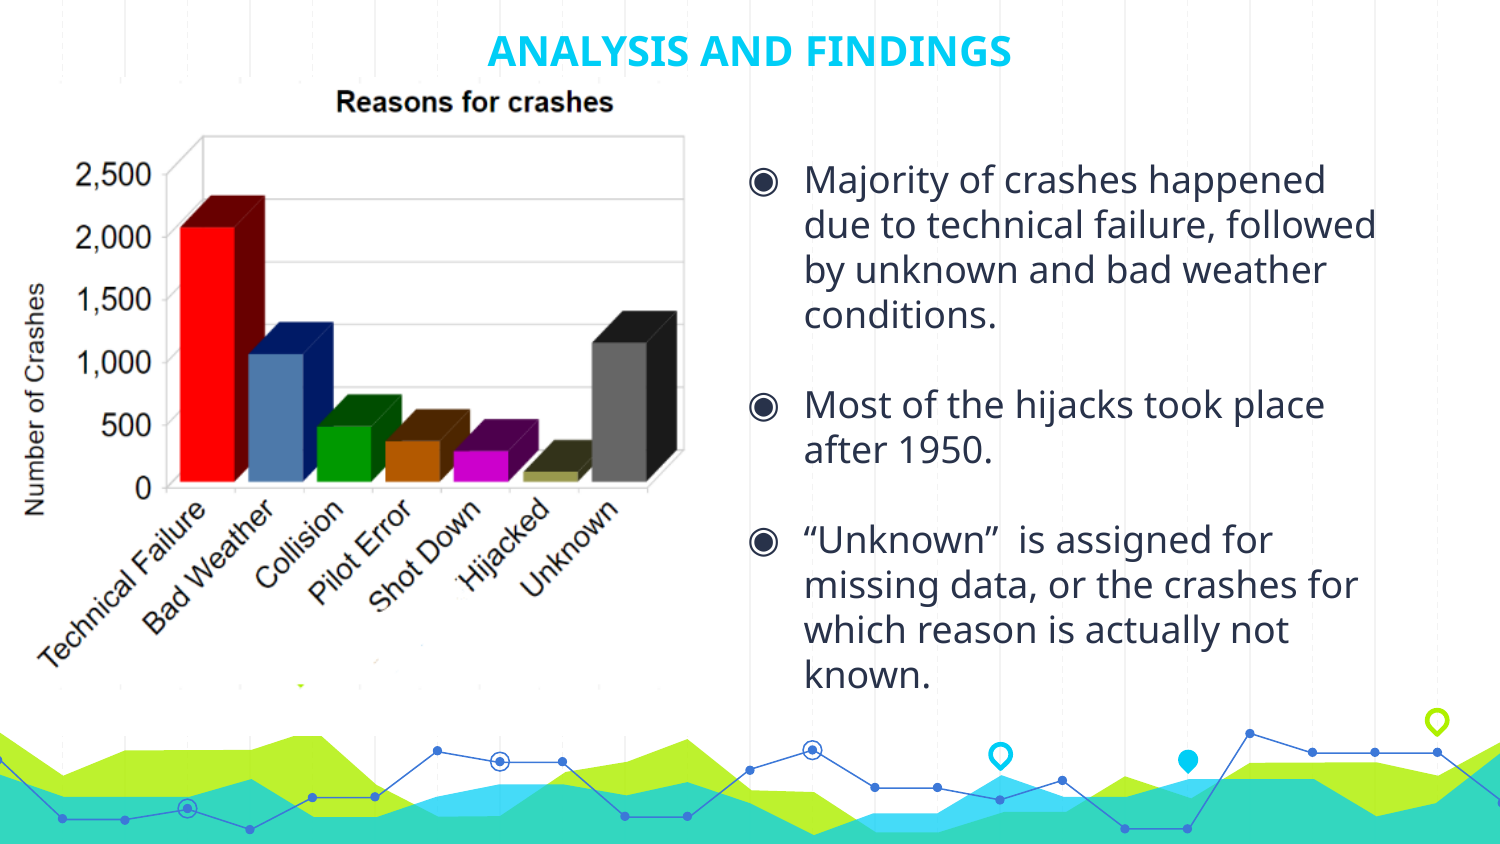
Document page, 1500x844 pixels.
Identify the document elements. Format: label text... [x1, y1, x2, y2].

title ANALYSIS AND FINDINGS [176, 14, 1324, 91]
picture [20, 76, 693, 737]
list Majority of crashes happened due to technical failure, followed by unknown and bad weather conditions. Most of the hijacks took place after 1950. “Unknown” is assigned for missing data, or the crashes for which reason is actually not known. [713, 156, 1399, 695]
